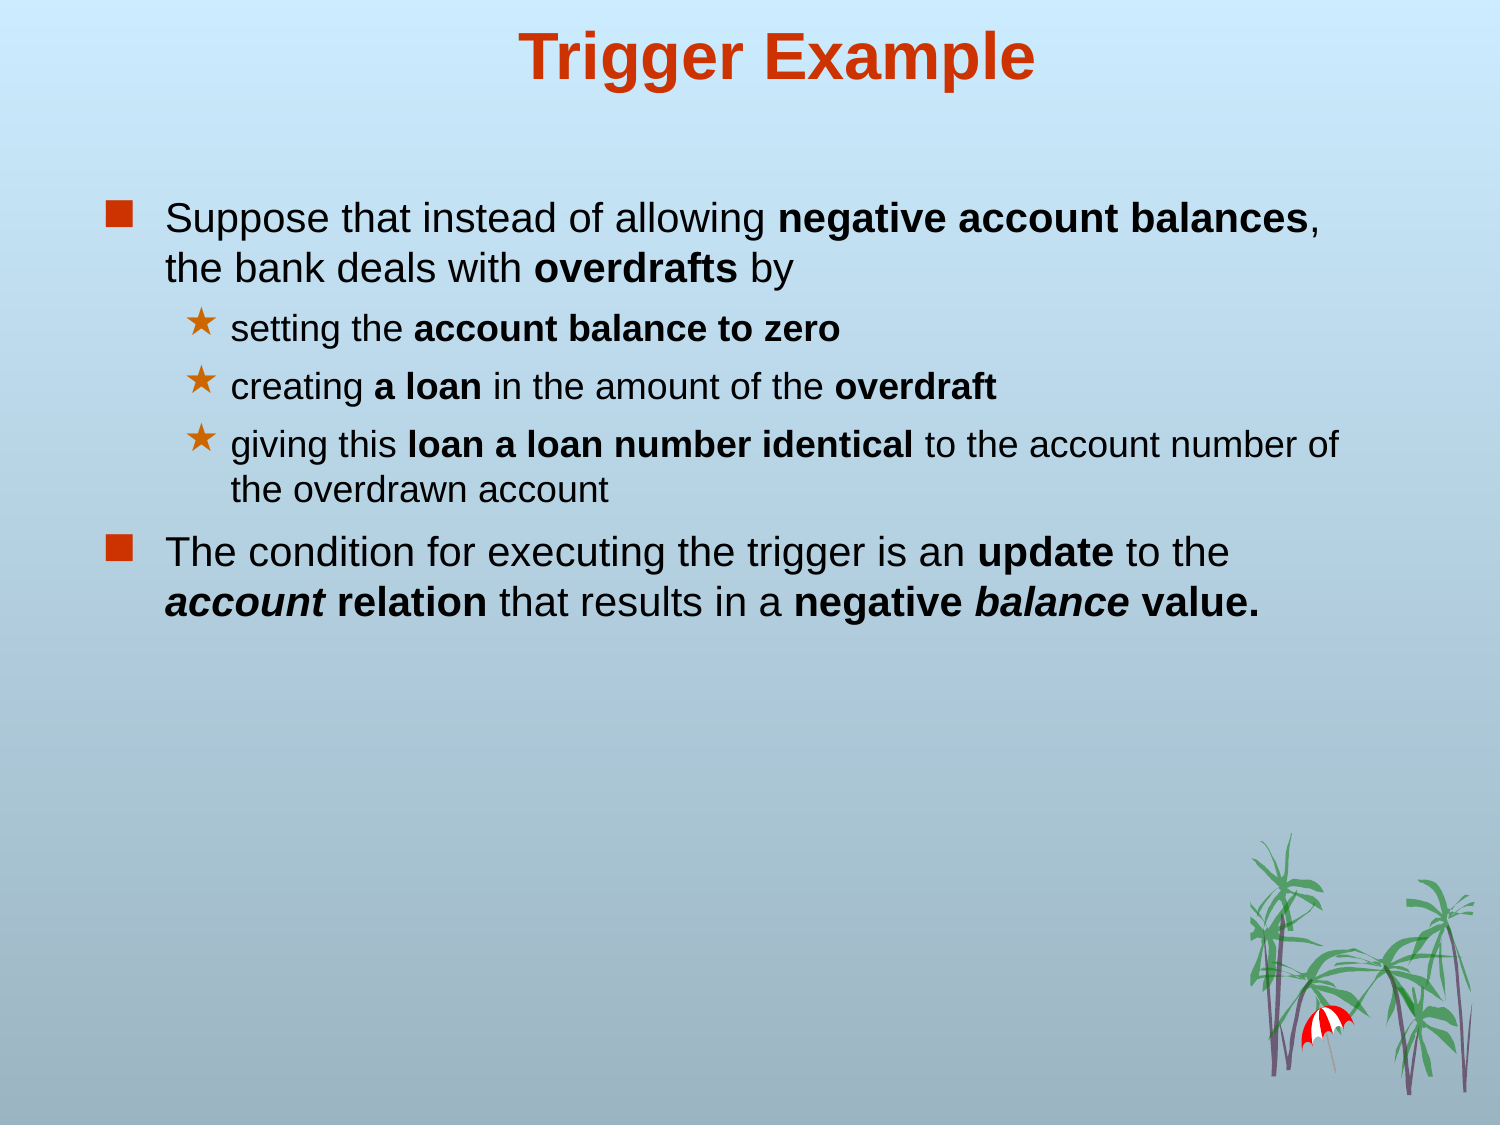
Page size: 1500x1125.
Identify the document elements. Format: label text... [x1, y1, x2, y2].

list Suppose that instead of allowing negative account balances, the bank deals with overdrafts by setting the account balance to zero creating a loan in the amount of the overdraft giving this loan a loan number identical to the account number of the overdrawn account The condition for executing the trigger is an update to the account relation that results in a negative balance value. [93, 182, 1382, 983]
title Trigger Example [124, 0, 1451, 101]
